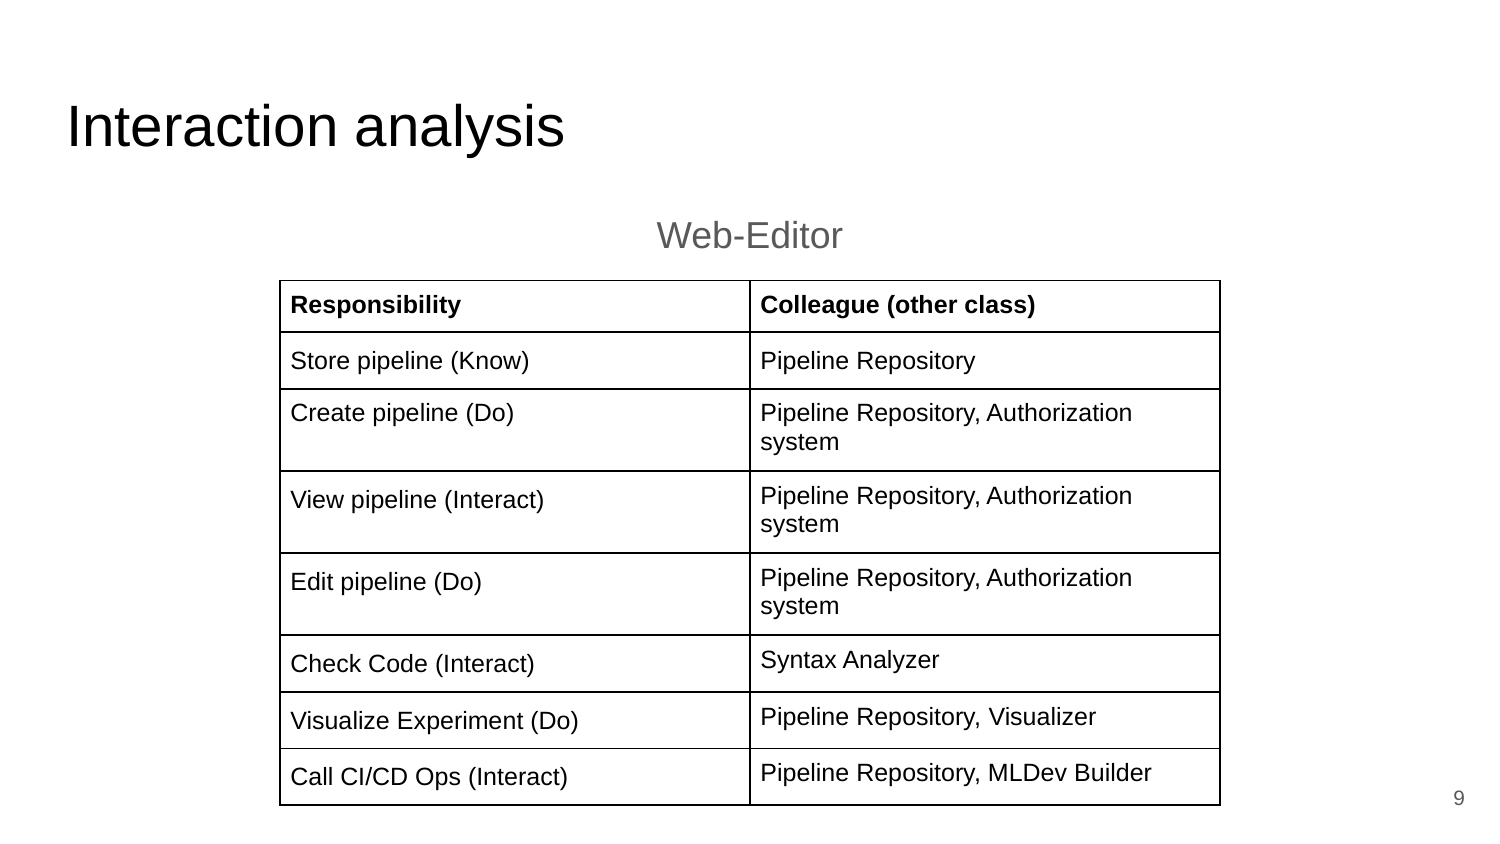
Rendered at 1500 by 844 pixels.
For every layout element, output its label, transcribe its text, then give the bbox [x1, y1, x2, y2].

table_cell Pipeline Repository, Authorization system [751, 554, 1219, 634]
title Interaction analysis [51, 72, 1449, 167]
table_cell Edit pipeline (Do) [281, 554, 749, 634]
table_cell Pipeline Repository, Authorization system [751, 472, 1219, 552]
list Web-Editor [51, 189, 1449, 264]
table_cell Store pipeline (Know) [281, 333, 749, 388]
slide_number ‹#› [1389, 764, 1480, 830]
table_cell Syntax Analyzer [751, 636, 1219, 691]
table_cell Pipeline Repository, MLDev Builder [751, 749, 1219, 804]
table_cell Pipeline Repository [751, 333, 1219, 388]
table_cell Create pipeline (Do) [281, 390, 749, 470]
table_cell Check Code (Interact) [281, 636, 749, 691]
table_cell Visualize Experiment (Do) [281, 693, 749, 748]
table_cell Pipeline Repository, Visualizer [751, 693, 1219, 748]
table_cell View pipeline (Interact) [281, 472, 749, 552]
table_header Colleague (other class) [751, 281, 1219, 331]
table_header Responsibility [281, 281, 749, 331]
table_cell Call CI/CD Ops (Interact) [281, 749, 749, 804]
table_cell Pipeline Repository, Authorization system [751, 390, 1219, 470]
